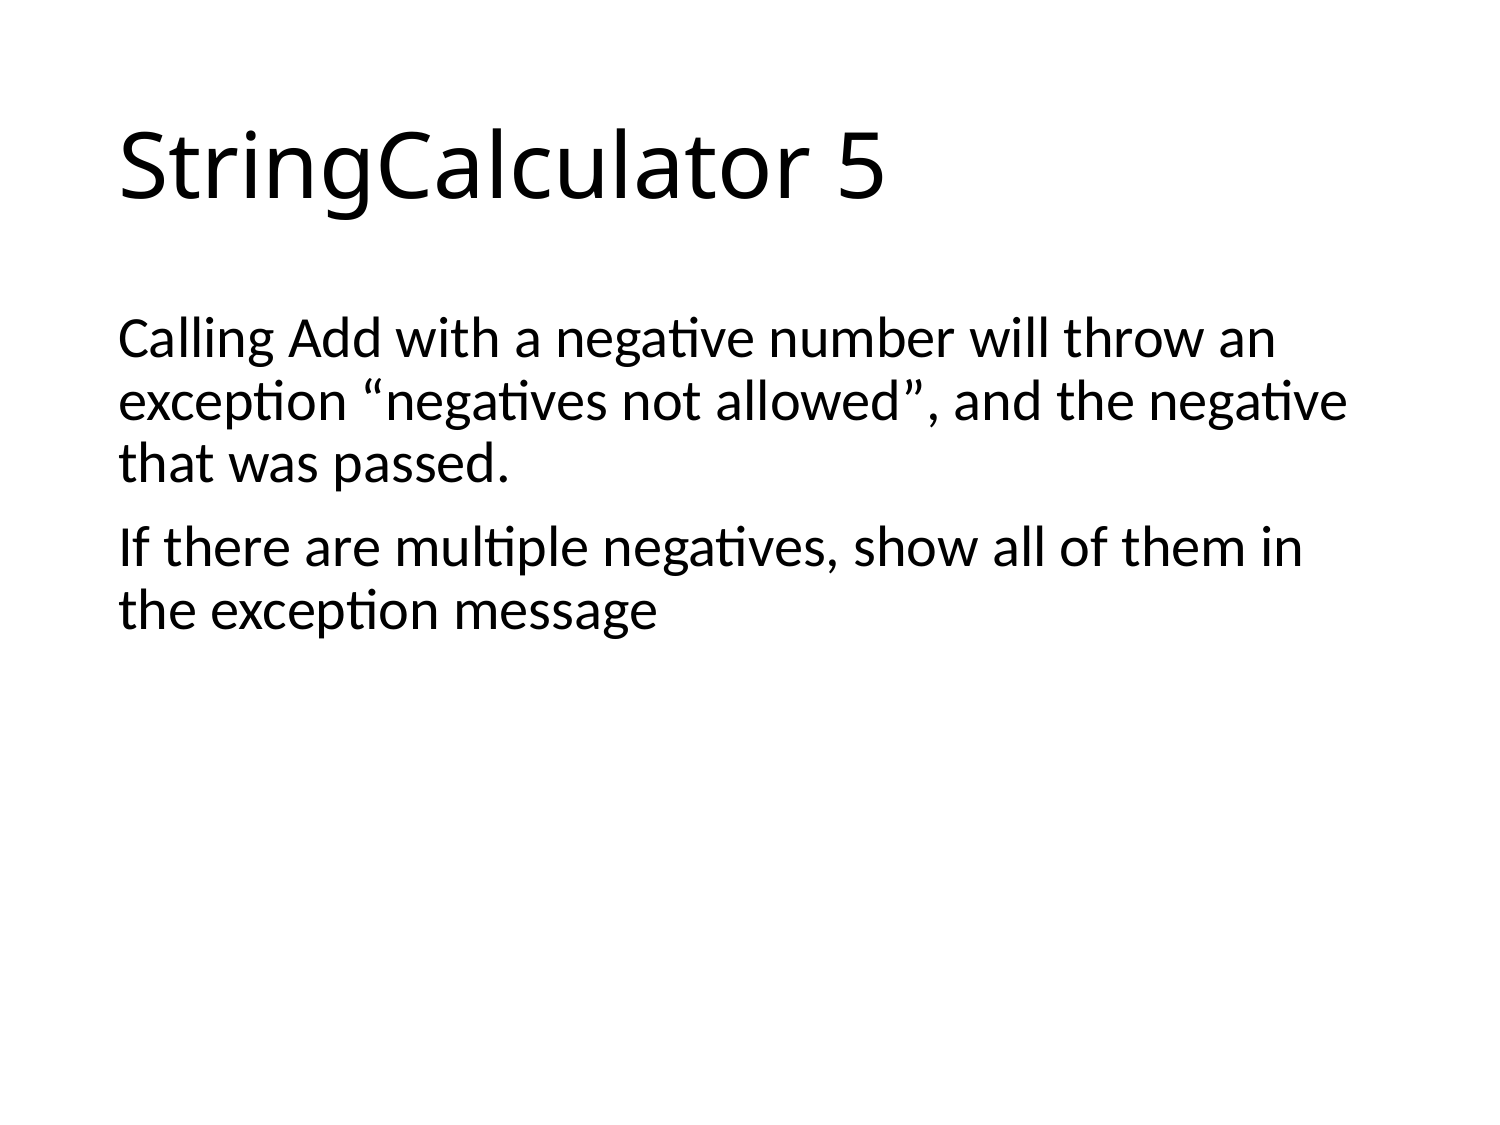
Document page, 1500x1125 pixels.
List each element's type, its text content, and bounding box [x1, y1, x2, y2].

title StringCalculator 5 [103, 59, 1397, 278]
list Calling Add with a negative number will throw an exception “negatives not allowed”, and the negative that was passed. If there are multiple negatives, show all of them in the exception message [103, 299, 1397, 1014]
